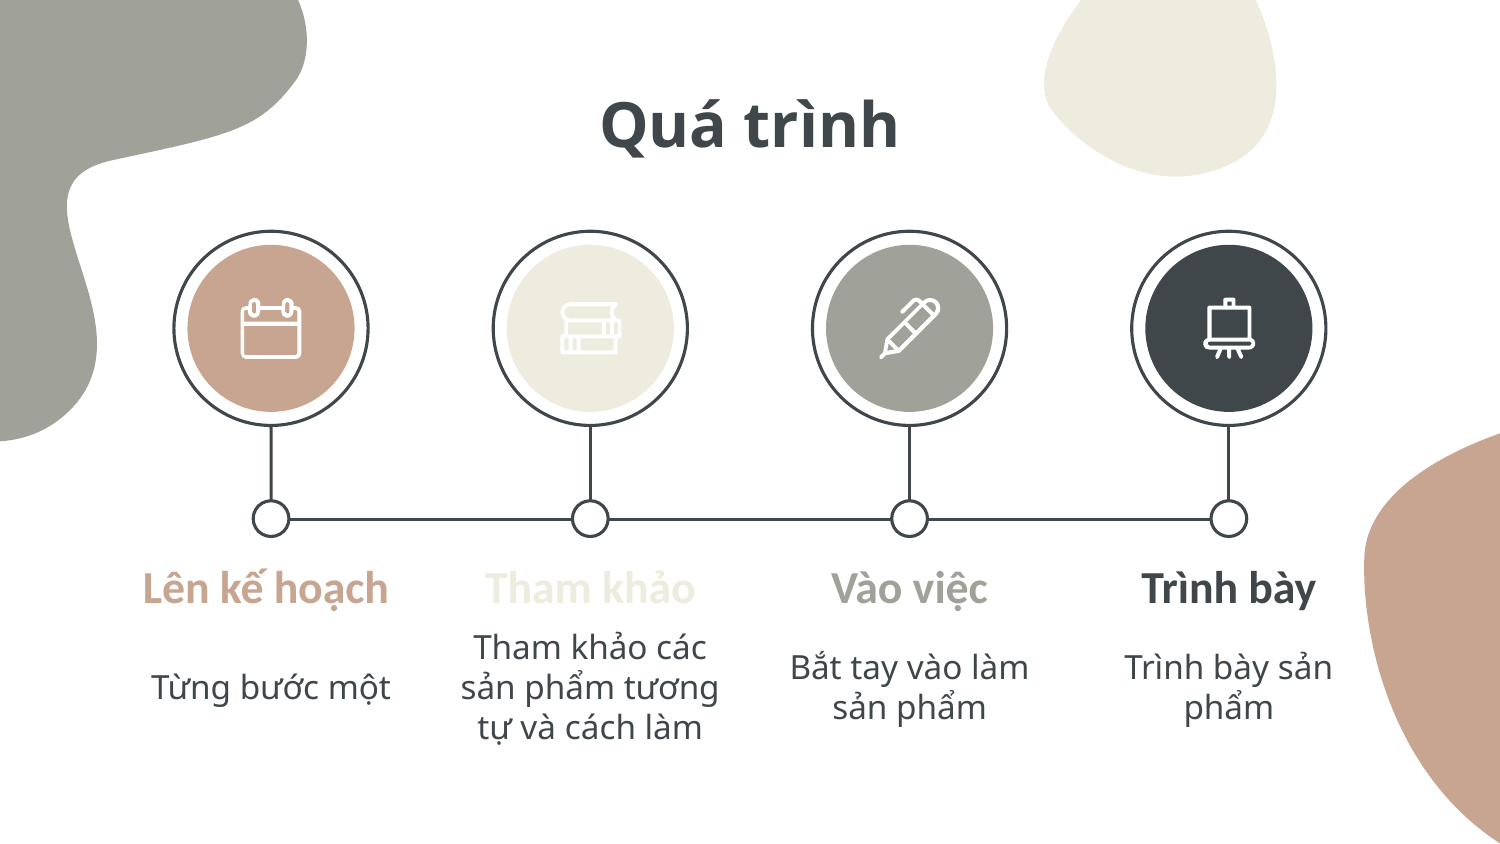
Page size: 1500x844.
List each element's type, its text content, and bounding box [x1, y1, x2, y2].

text_box Bắt tay vào làm sản phẩm [755, 620, 1065, 752]
title Quá trình [116, 85, 1383, 175]
text_box [1145, 244, 1313, 412]
text_box [253, 501, 289, 537]
text_box [1211, 501, 1247, 537]
text_box [879, 297, 941, 360]
text_box Vào việc [755, 549, 1065, 620]
text_box [891, 501, 928, 518]
text_box Trình bày sản phẩm [1074, 620, 1384, 752]
text_box [173, 231, 369, 426]
text_box [560, 302, 622, 355]
text_box [240, 297, 302, 359]
text_box Lên kế hoạch [106, 549, 426, 621]
text_box [812, 231, 1007, 426]
text_box [894, 528, 925, 537]
text_box [1203, 297, 1256, 359]
text_box [187, 244, 355, 412]
text_box Tham khảo [435, 549, 745, 620]
text_box [506, 244, 674, 412]
text_box [826, 244, 994, 412]
text_box [575, 528, 606, 537]
text_box Từng bước một [116, 620, 426, 752]
text_box [493, 231, 688, 426]
text_box Trình bày [1074, 549, 1384, 620]
text_box Tham khảo các sản phẩm tương tự và cách làm [435, 620, 745, 752]
text_box [572, 501, 609, 518]
text_box [515, 245, 520, 254]
text_box [1131, 231, 1326, 426]
